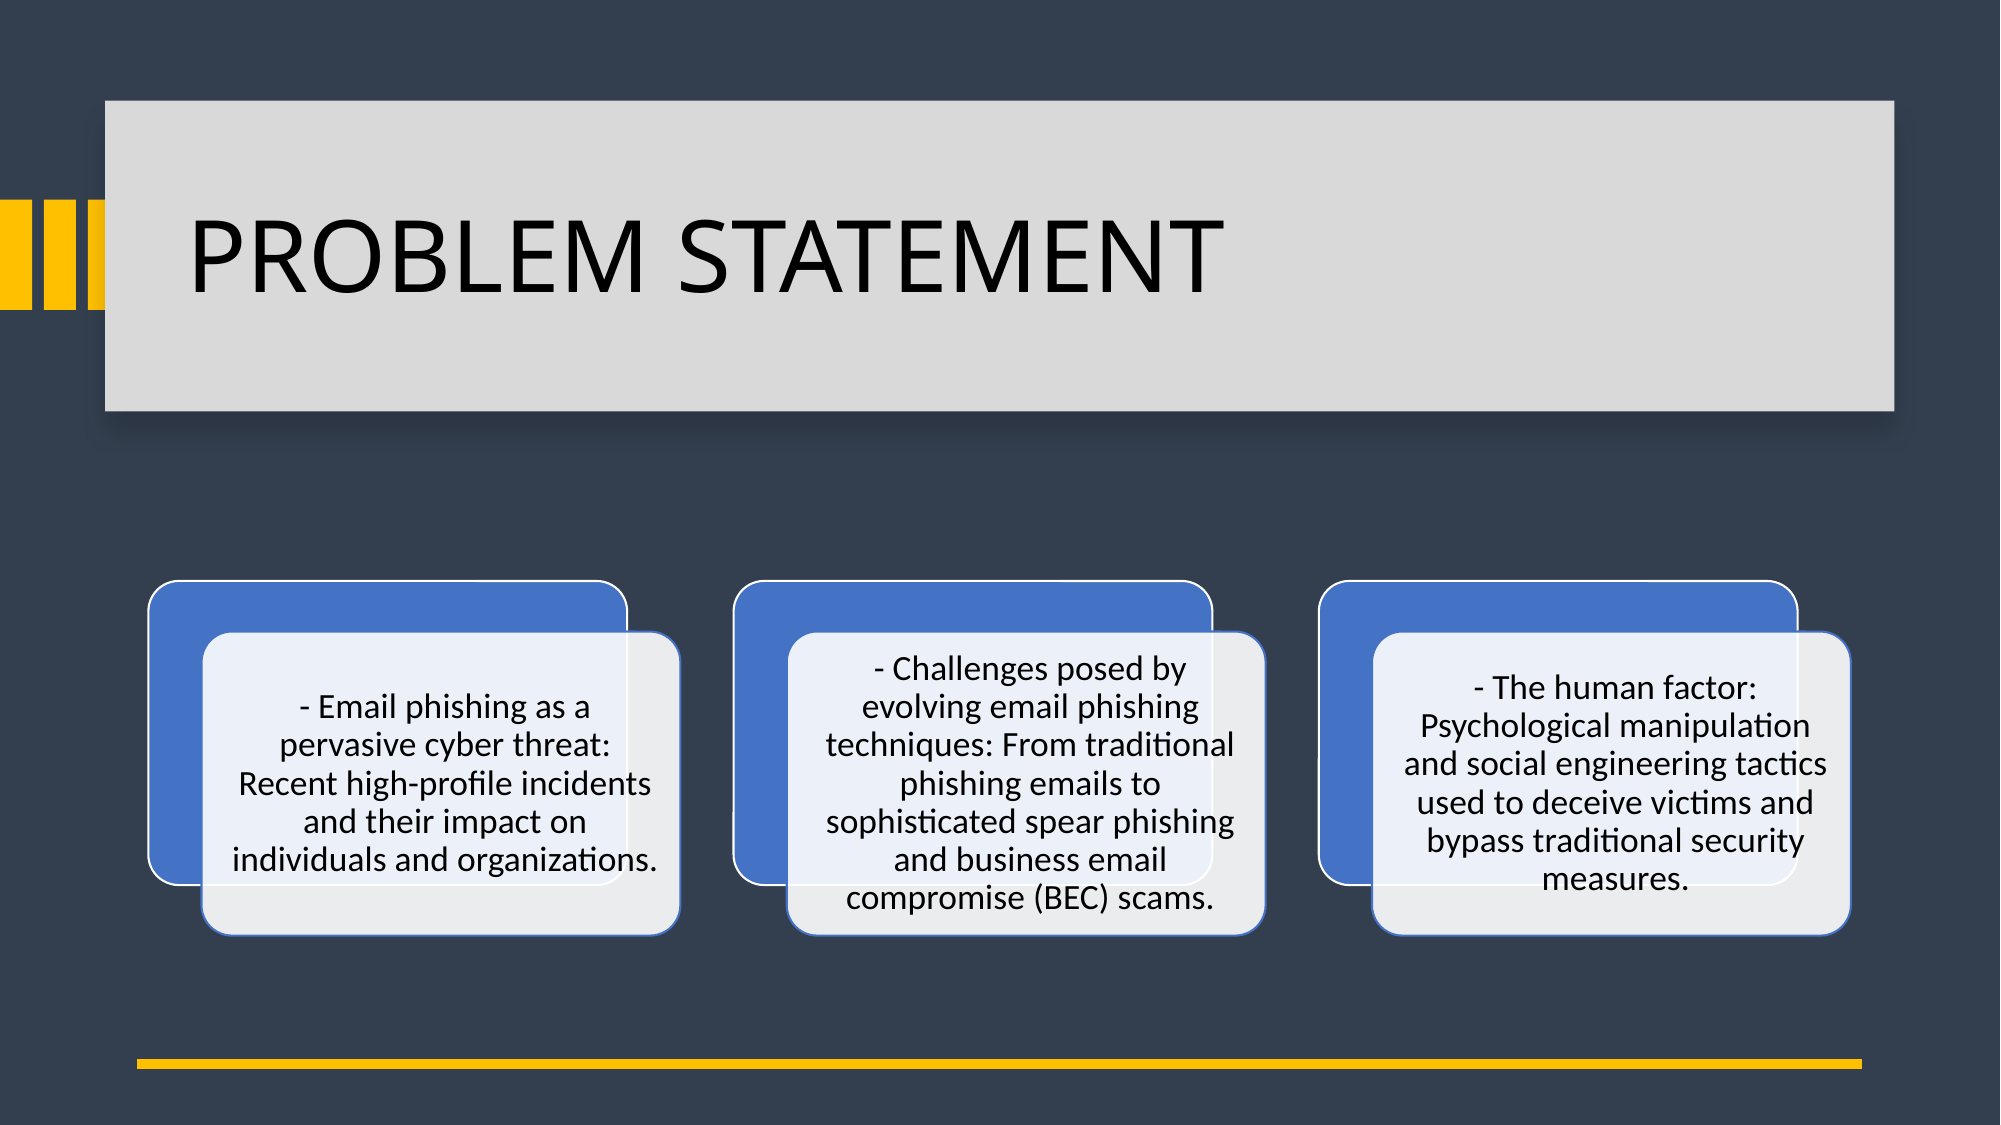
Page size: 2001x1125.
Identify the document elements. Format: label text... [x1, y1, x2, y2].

text_box [104, 100, 1895, 412]
text_box [0, 0, 2000, 1125]
title PROBLEM STATEMENT [171, 132, 1840, 388]
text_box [0, 199, 120, 311]
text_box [148, 494, 1851, 1022]
